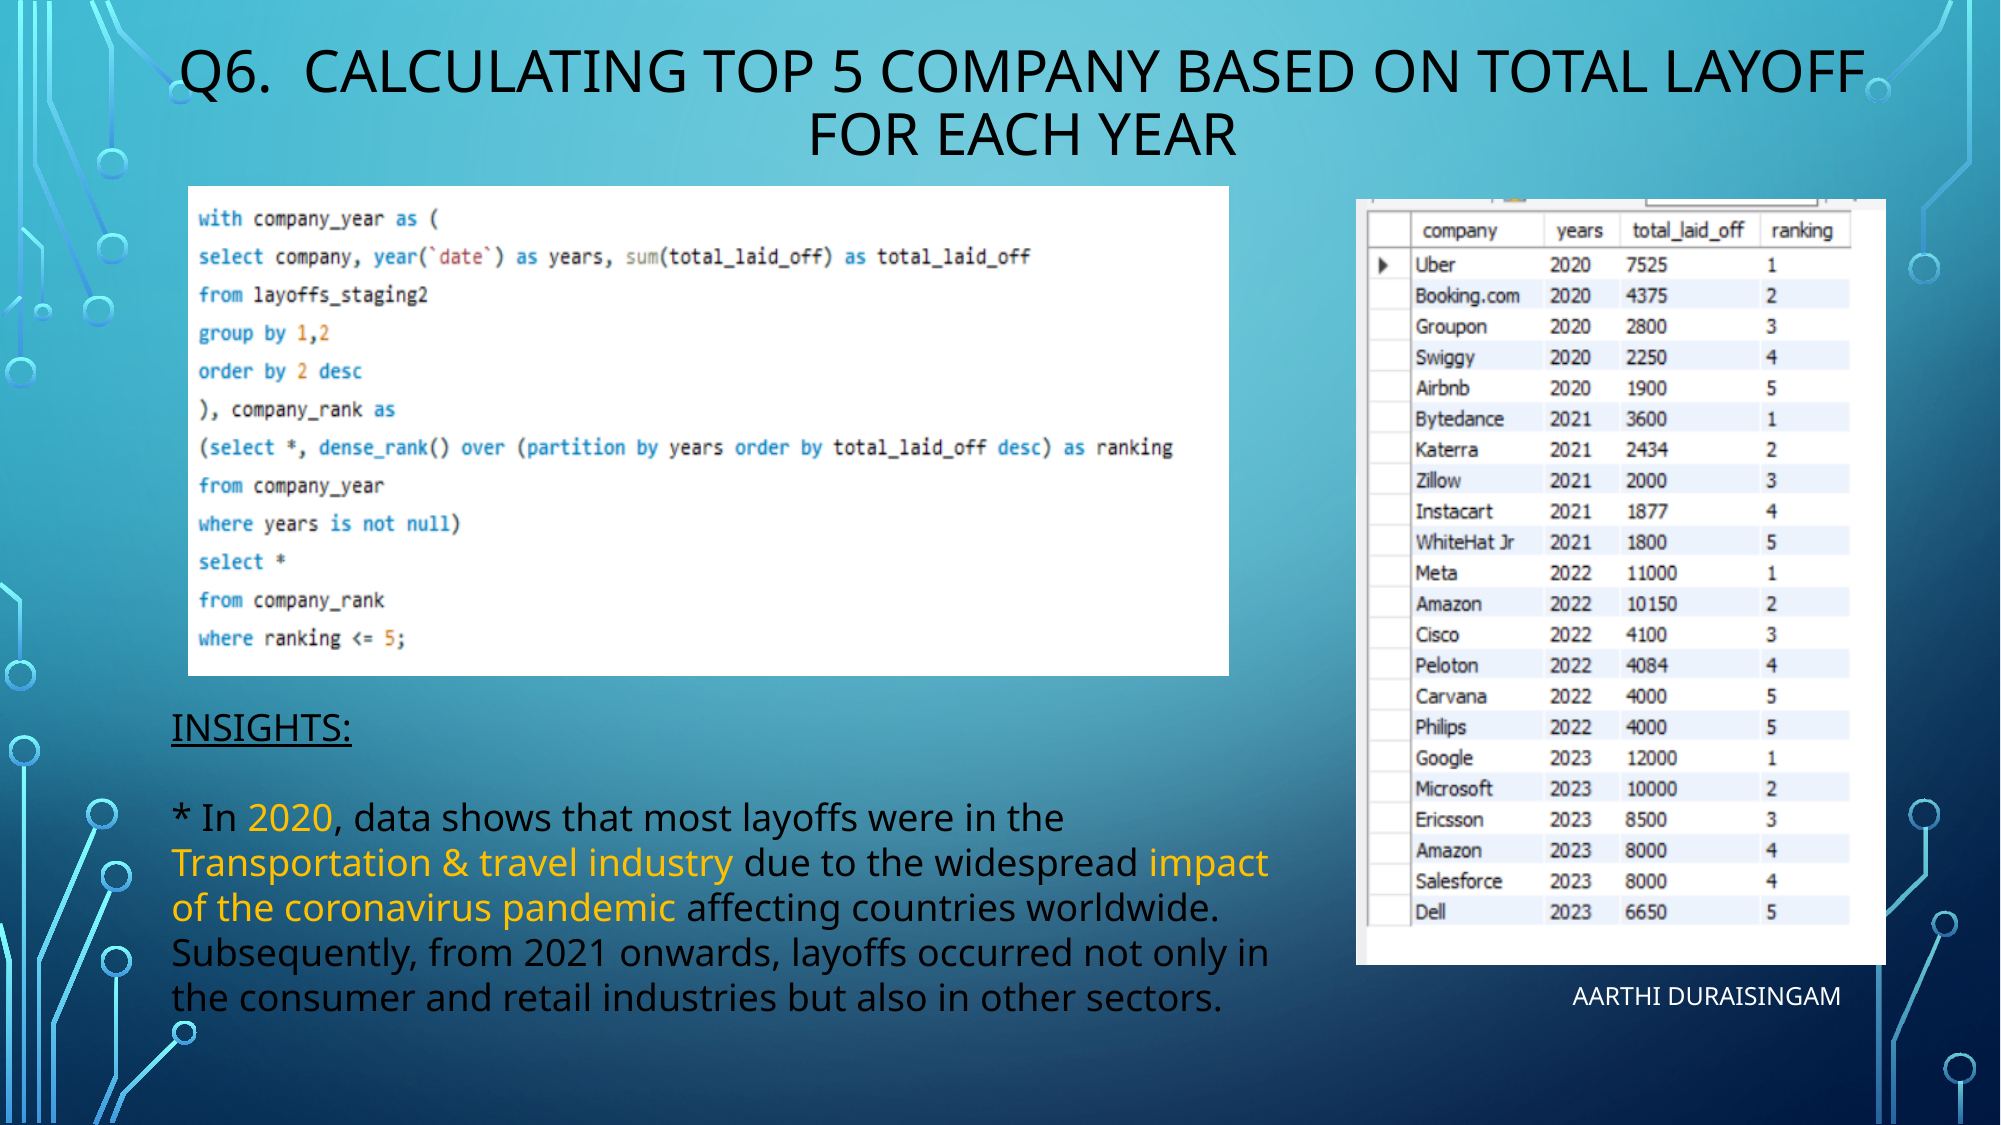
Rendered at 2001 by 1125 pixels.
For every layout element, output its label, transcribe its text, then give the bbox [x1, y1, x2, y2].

picture [188, 186, 1230, 676]
text_box Q6. Calculating top 5 company based on total Layoff for each year [129, 0, 1917, 176]
footer Aarthi Duraisingam [187, 965, 1858, 1025]
picture [1356, 199, 1886, 966]
text_box INSIGHTS: * In 2020, data shows that most layoffs were in the Transportation & travel industry due to the widespread impact of the coronavirus pandemic affecting countries worldwide. Subsequently, from 2021 onwards, layoffs occurred not only in the consumer and retail industries but also in other sectors. [156, 696, 1329, 1072]
